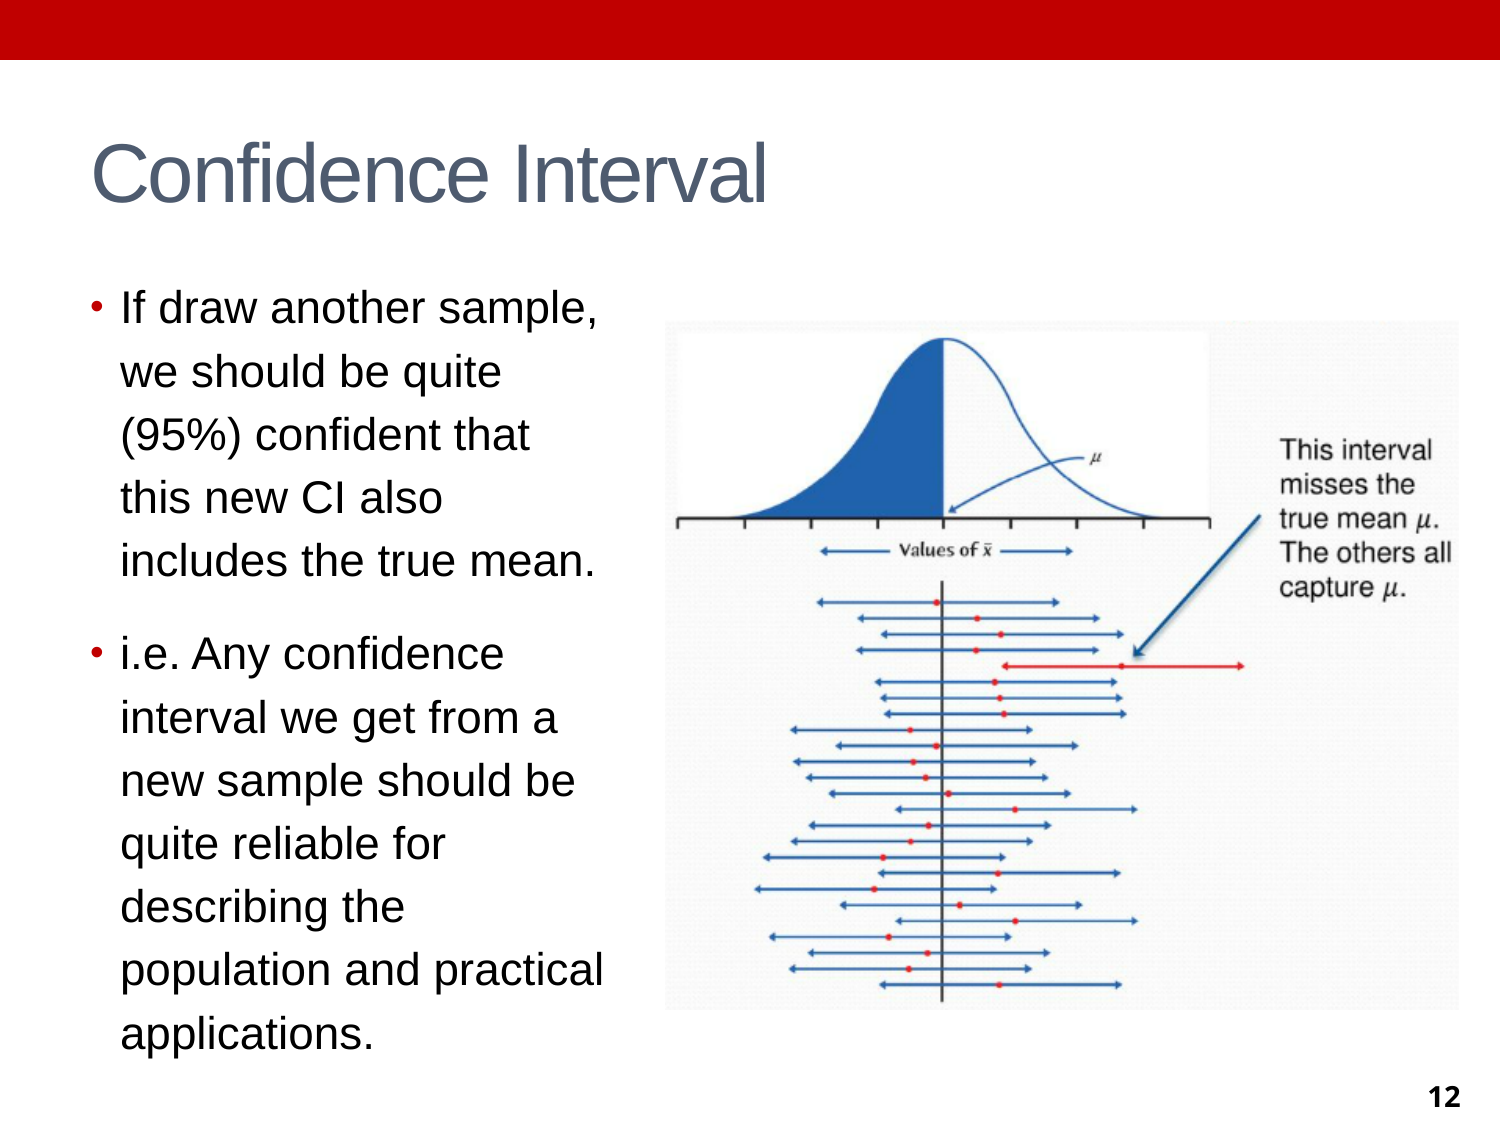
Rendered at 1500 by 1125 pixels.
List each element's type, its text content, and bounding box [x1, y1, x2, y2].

list If draw another sample, we should be quite (95%) confident that this new CI also includes the true mean. i.e. Any confidence interval we get from a new sample should be quite reliable for describing the population and practical applications. [74, 262, 621, 1063]
title Confidence Interval [75, 87, 1425, 250]
slide_number 12 [1412, 1071, 1500, 1125]
picture [665, 249, 1459, 1010]
